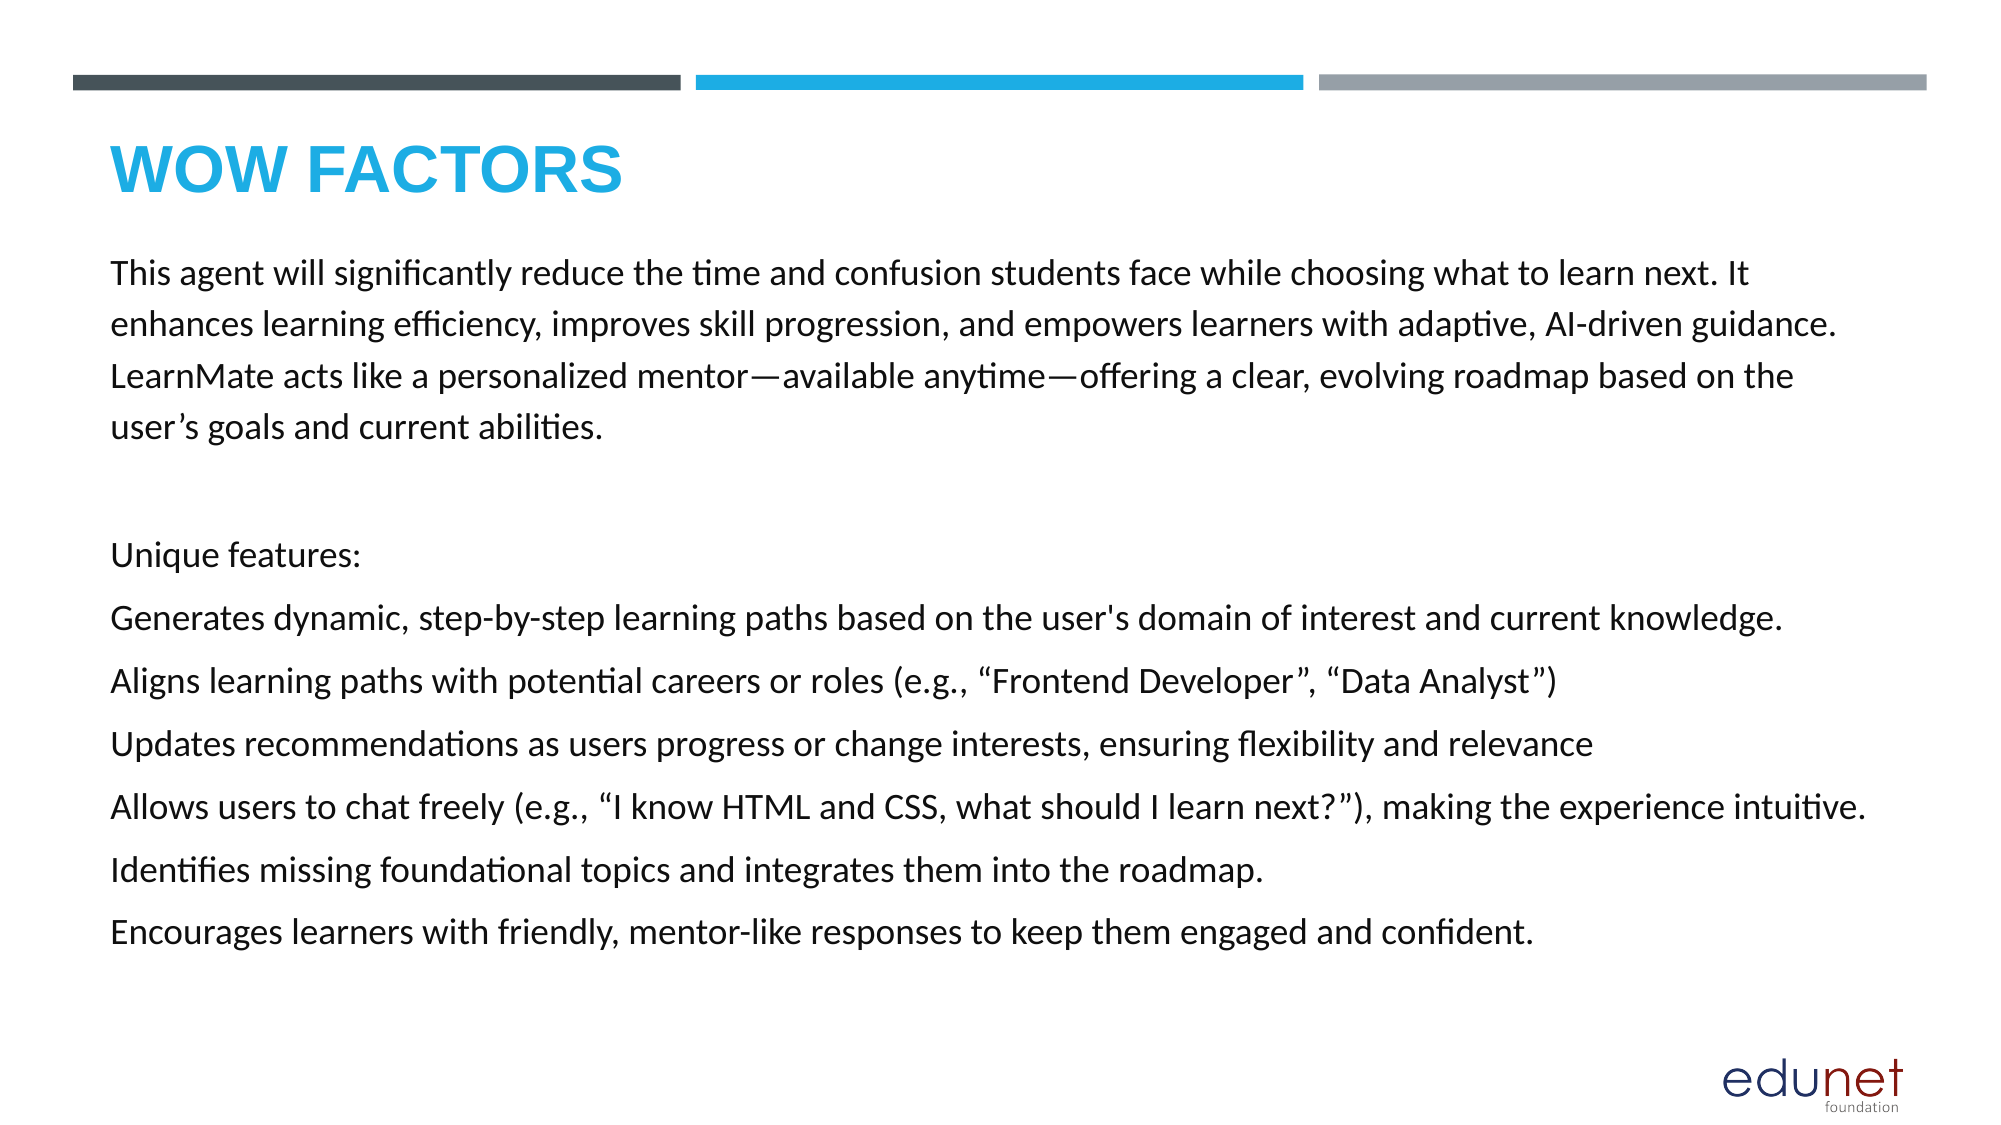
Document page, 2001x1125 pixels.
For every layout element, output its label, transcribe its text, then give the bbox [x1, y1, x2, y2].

picture [1719, 1056, 1905, 1116]
list This agent will significantly reduce the time and confusion students face while choosing what to learn next. It enhances learning efficiency, improves skill progression, and empowers learners with adaptive, AI-driven guidance. LearnMate acts like a personalized mentor—available anytime—offering a clear, evolving roadmap based on the user’s goals and current abilities. Unique features: Generates dynamic, step-by-step learning paths based on the user's domain of interest and current knowledge. Aligns learning paths with potential careers or roles (e.g., “Frontend Developer”, “Data Analyst”) Updates recommendations as users progress or change interests, ensuring flexibility and relevance Allows users to chat freely (e.g., “I know HTML and CSS, what should I learn next?”), making the experience intuitive. Identifies missing foundational topics and integrates them into the roadmap. Encourages learners with friendly, mentor-like responses to keep them engaged and confident. [95, 213, 1905, 981]
title WOW FACTORS [95, 126, 1905, 213]
